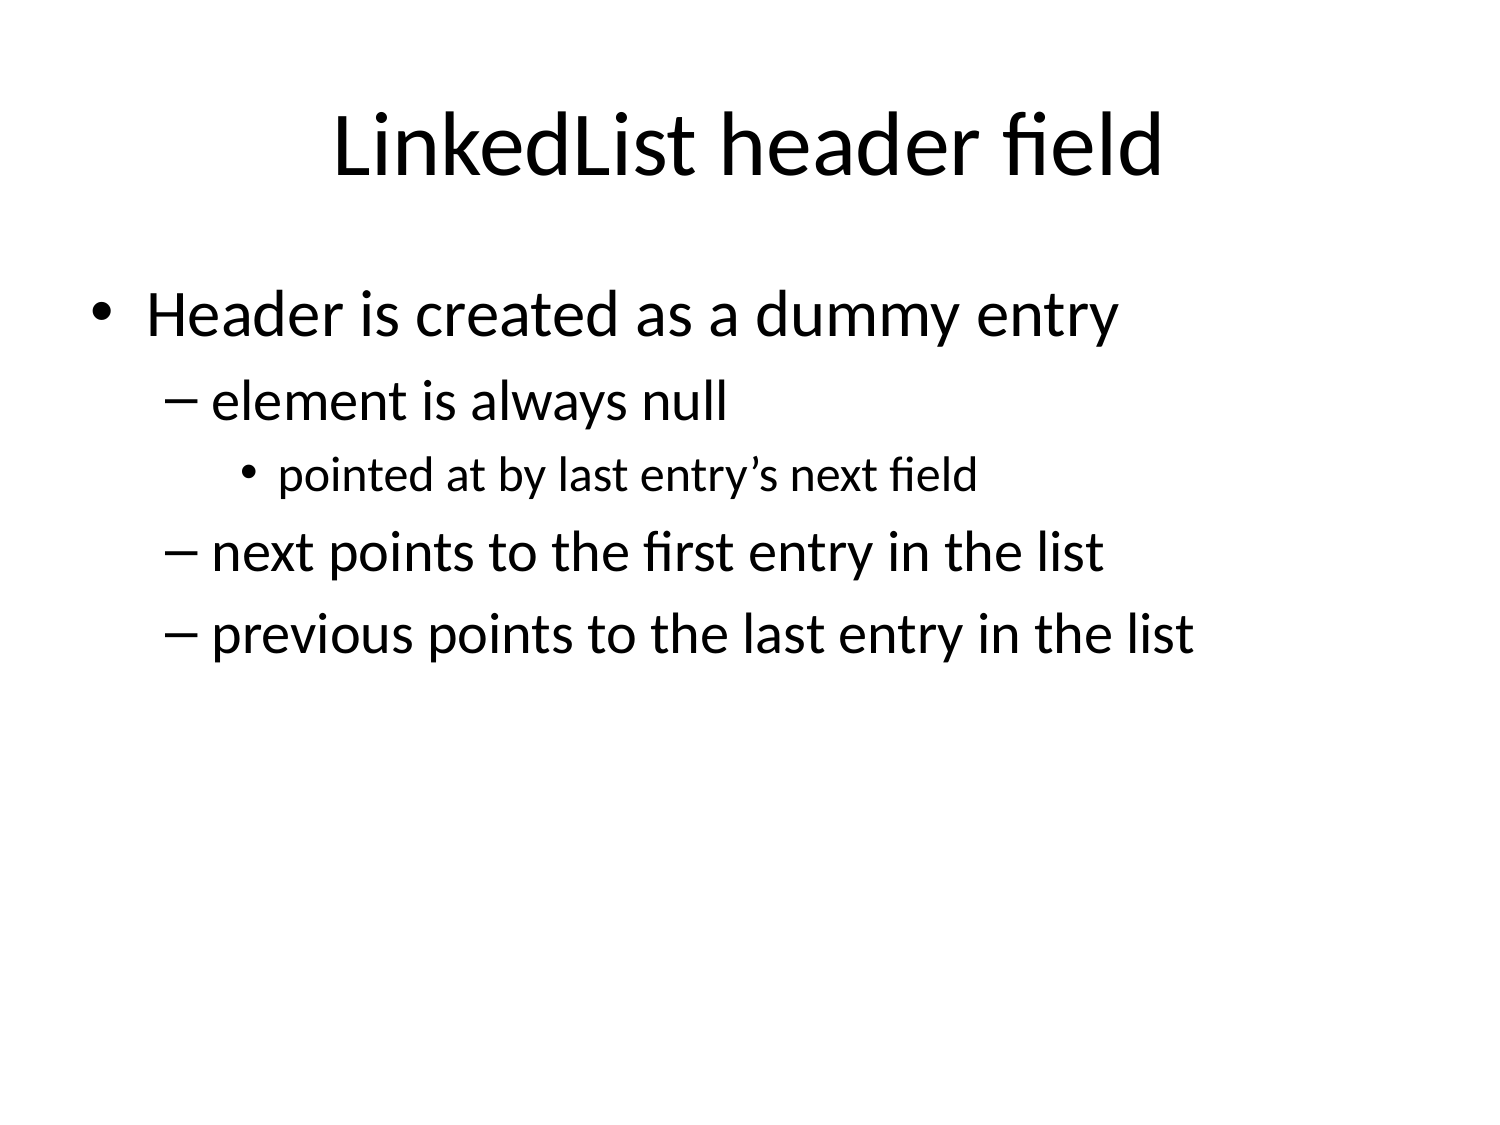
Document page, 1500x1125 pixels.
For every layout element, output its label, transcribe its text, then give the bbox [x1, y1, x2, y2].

list Header is created as a dummy entry element is always null pointed at by last entry’s next field next points to the first entry in the list previous points to the last entry in the list [75, 262, 1425, 1005]
title LinkedList header field [75, 45, 1425, 233]
